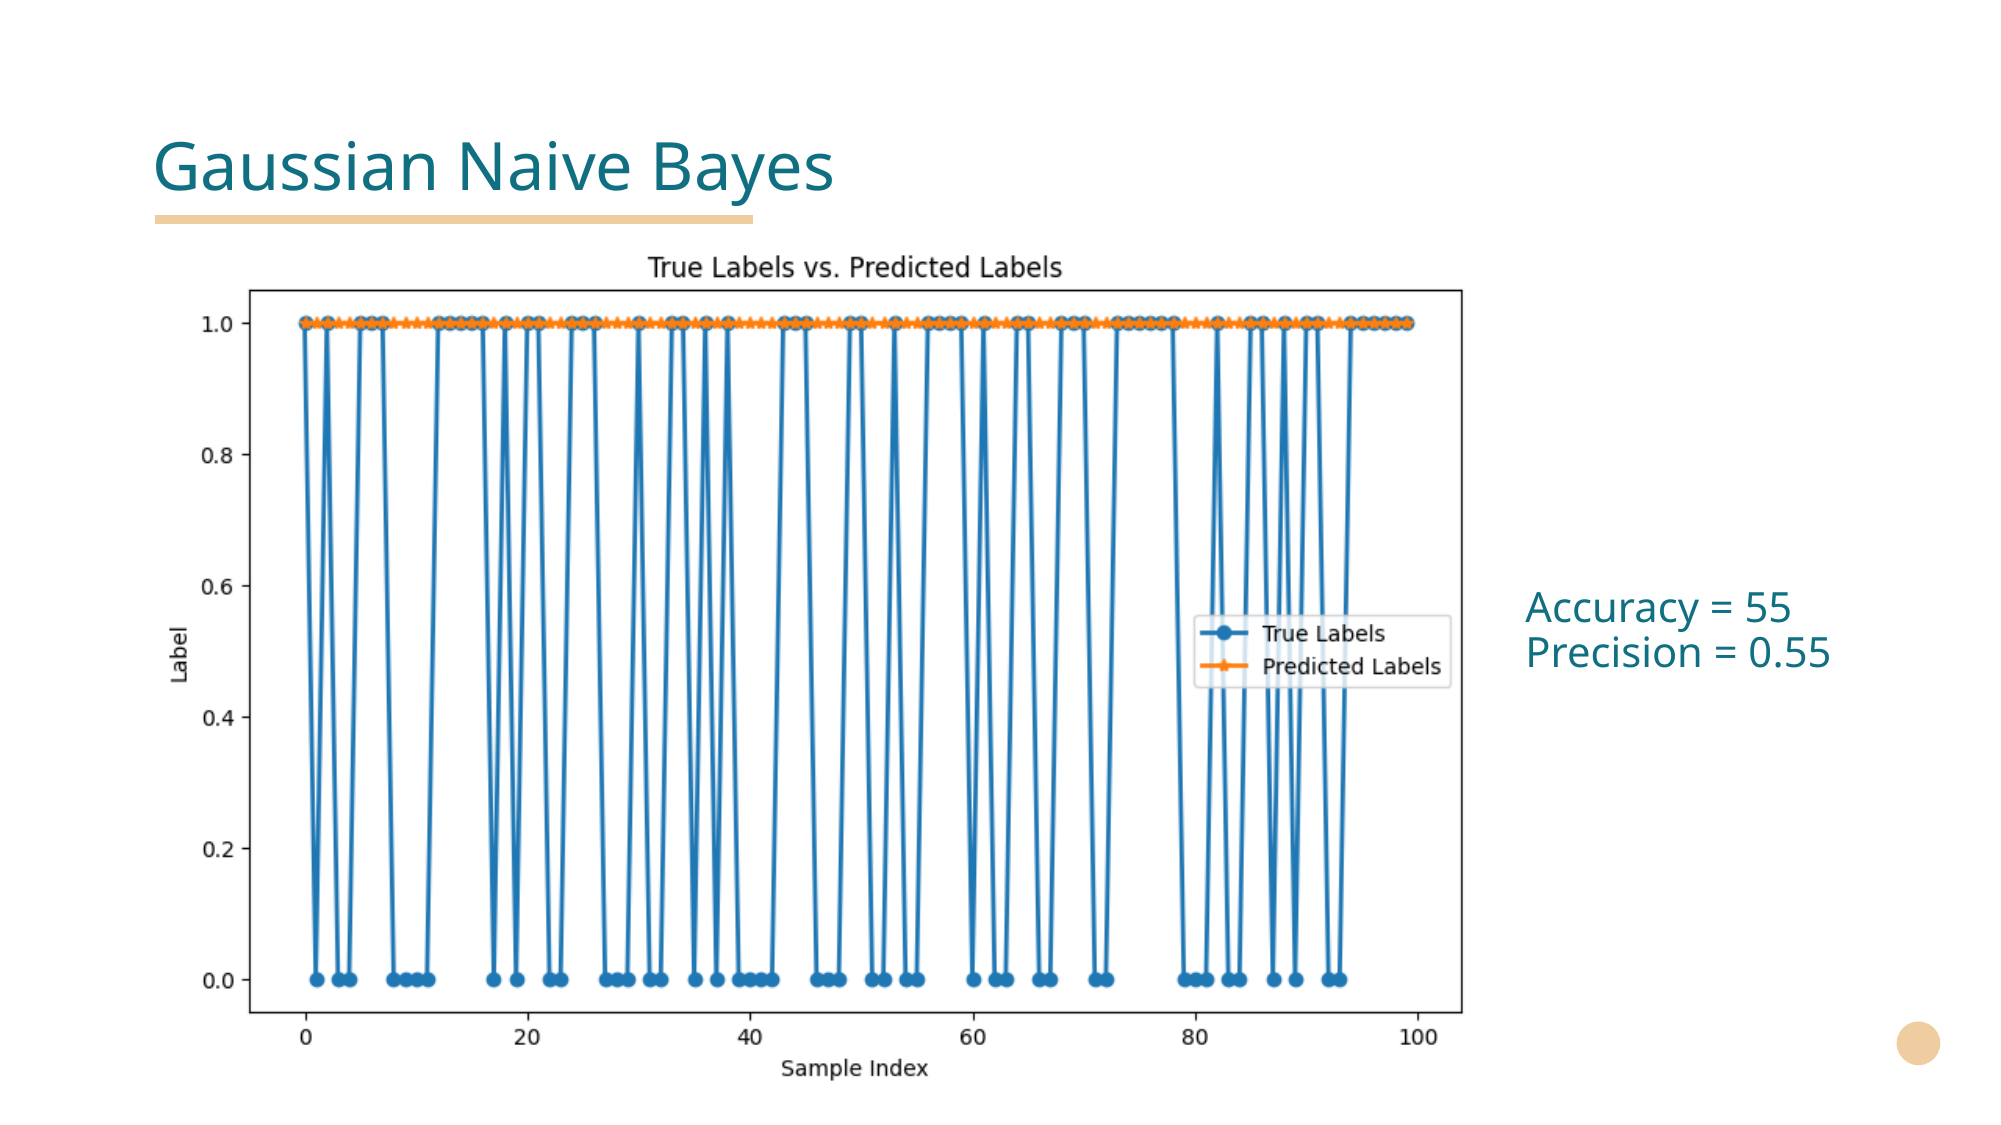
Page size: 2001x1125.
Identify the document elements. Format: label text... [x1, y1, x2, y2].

text_box Accuracy = 55 Precision = 0.55 [1510, 523, 1900, 741]
title Gaussian Naive Bayes [137, 59, 1863, 278]
picture [154, 240, 1477, 1095]
